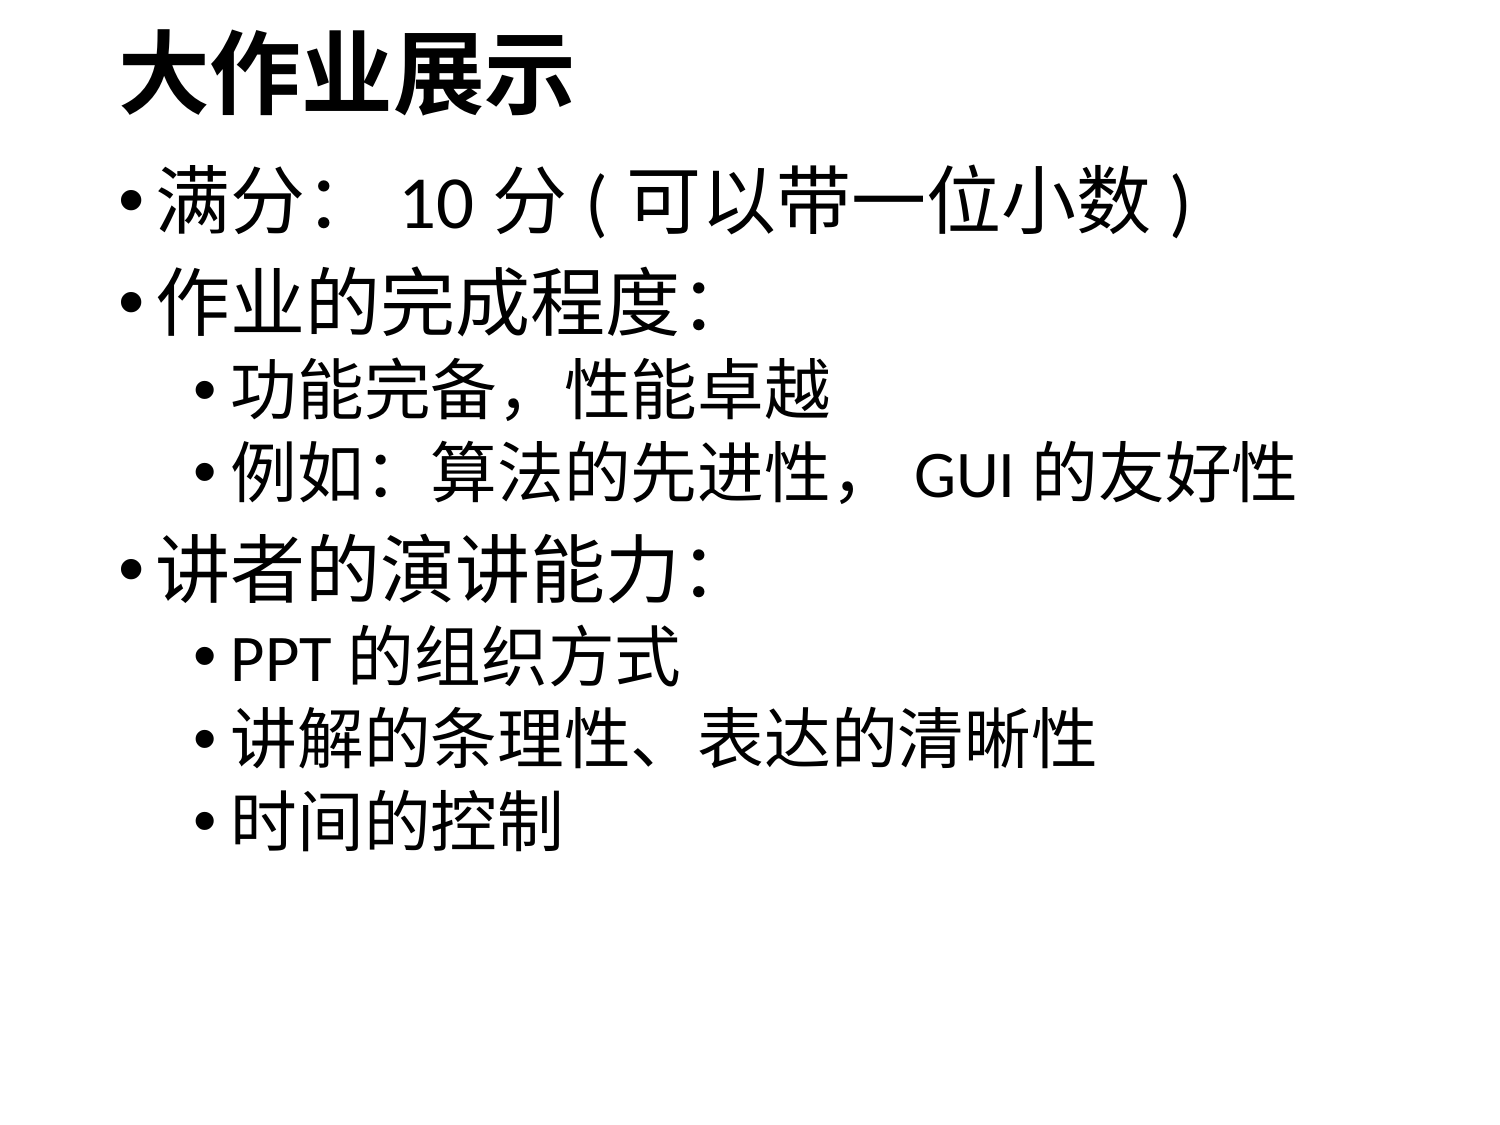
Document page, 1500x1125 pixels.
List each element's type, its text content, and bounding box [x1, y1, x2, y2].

list 满分：10分(可以带一位小数) 作业的完成程度： 功能完备，性能卓越 例如：算法的先进性，GUI的友好性 讲者的演讲能力： PPT的组织方式 讲解的条理性、表达的清晰性 时间的控制 [103, 156, 1397, 1014]
title 大作业展示 [103, 0, 1397, 156]
